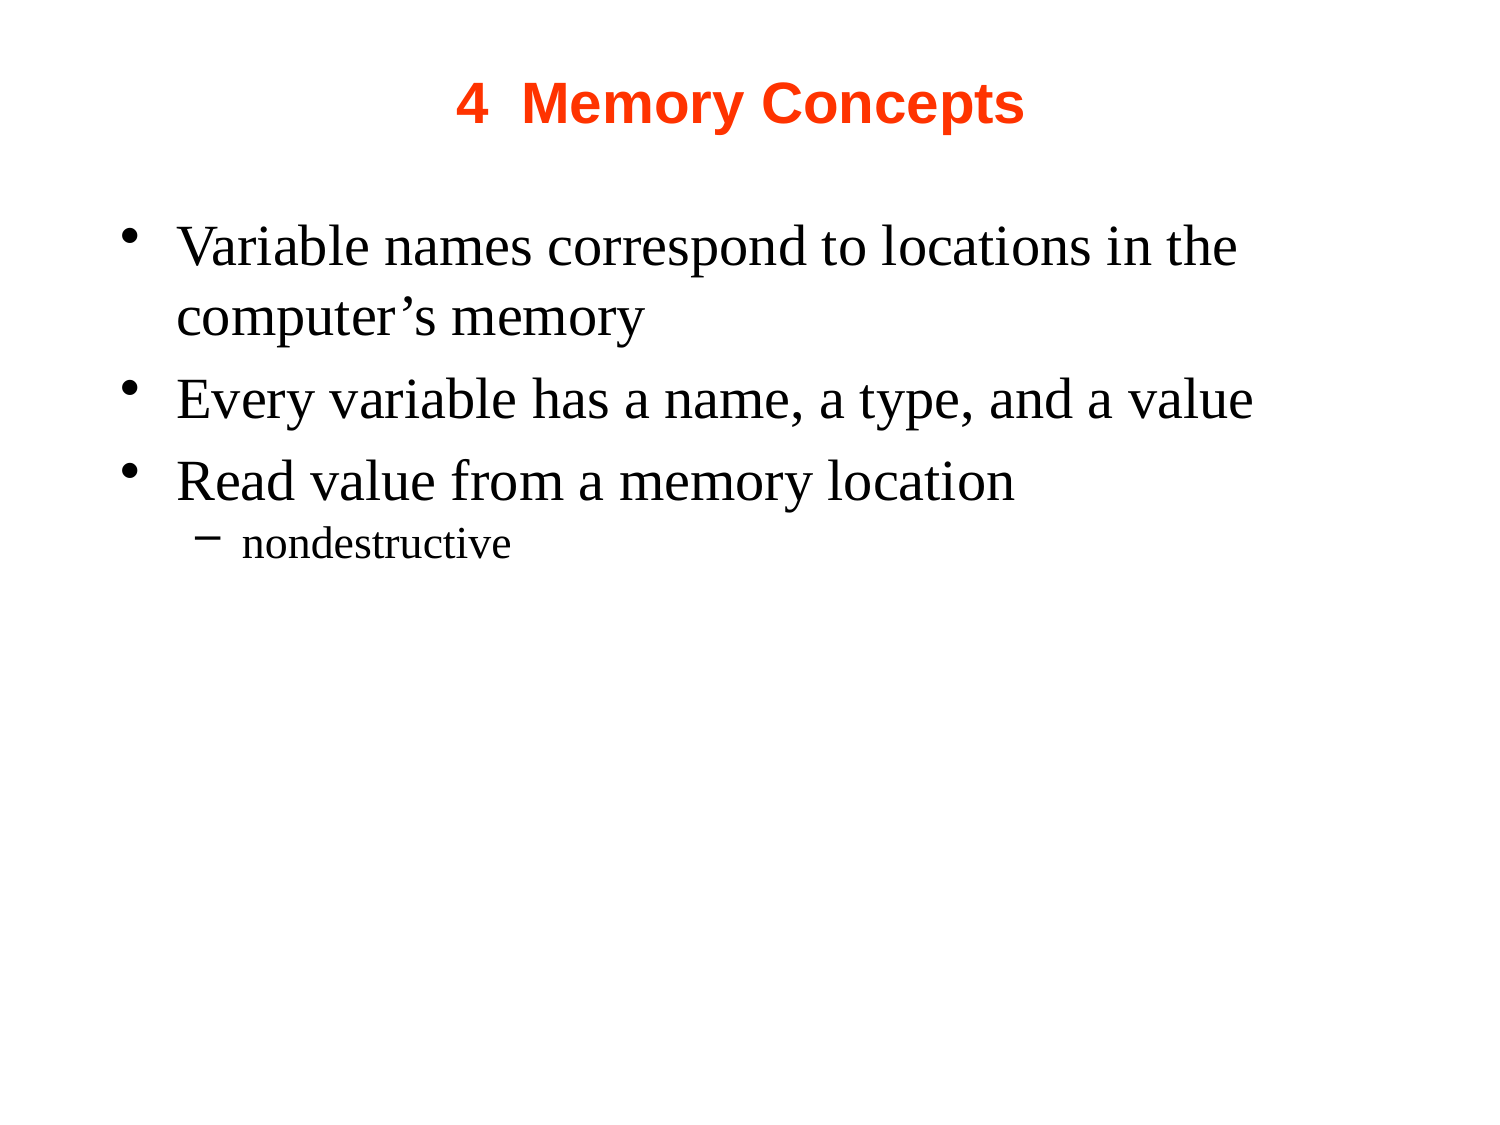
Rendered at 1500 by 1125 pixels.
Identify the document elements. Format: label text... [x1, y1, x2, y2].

list Variable names correspond to locations in the computer’s memory Every variable has a name, a type, and a value Read value from a memory location nondestructive [111, 199, 1388, 1063]
title 4 Memory Concepts [111, 11, 1388, 188]
